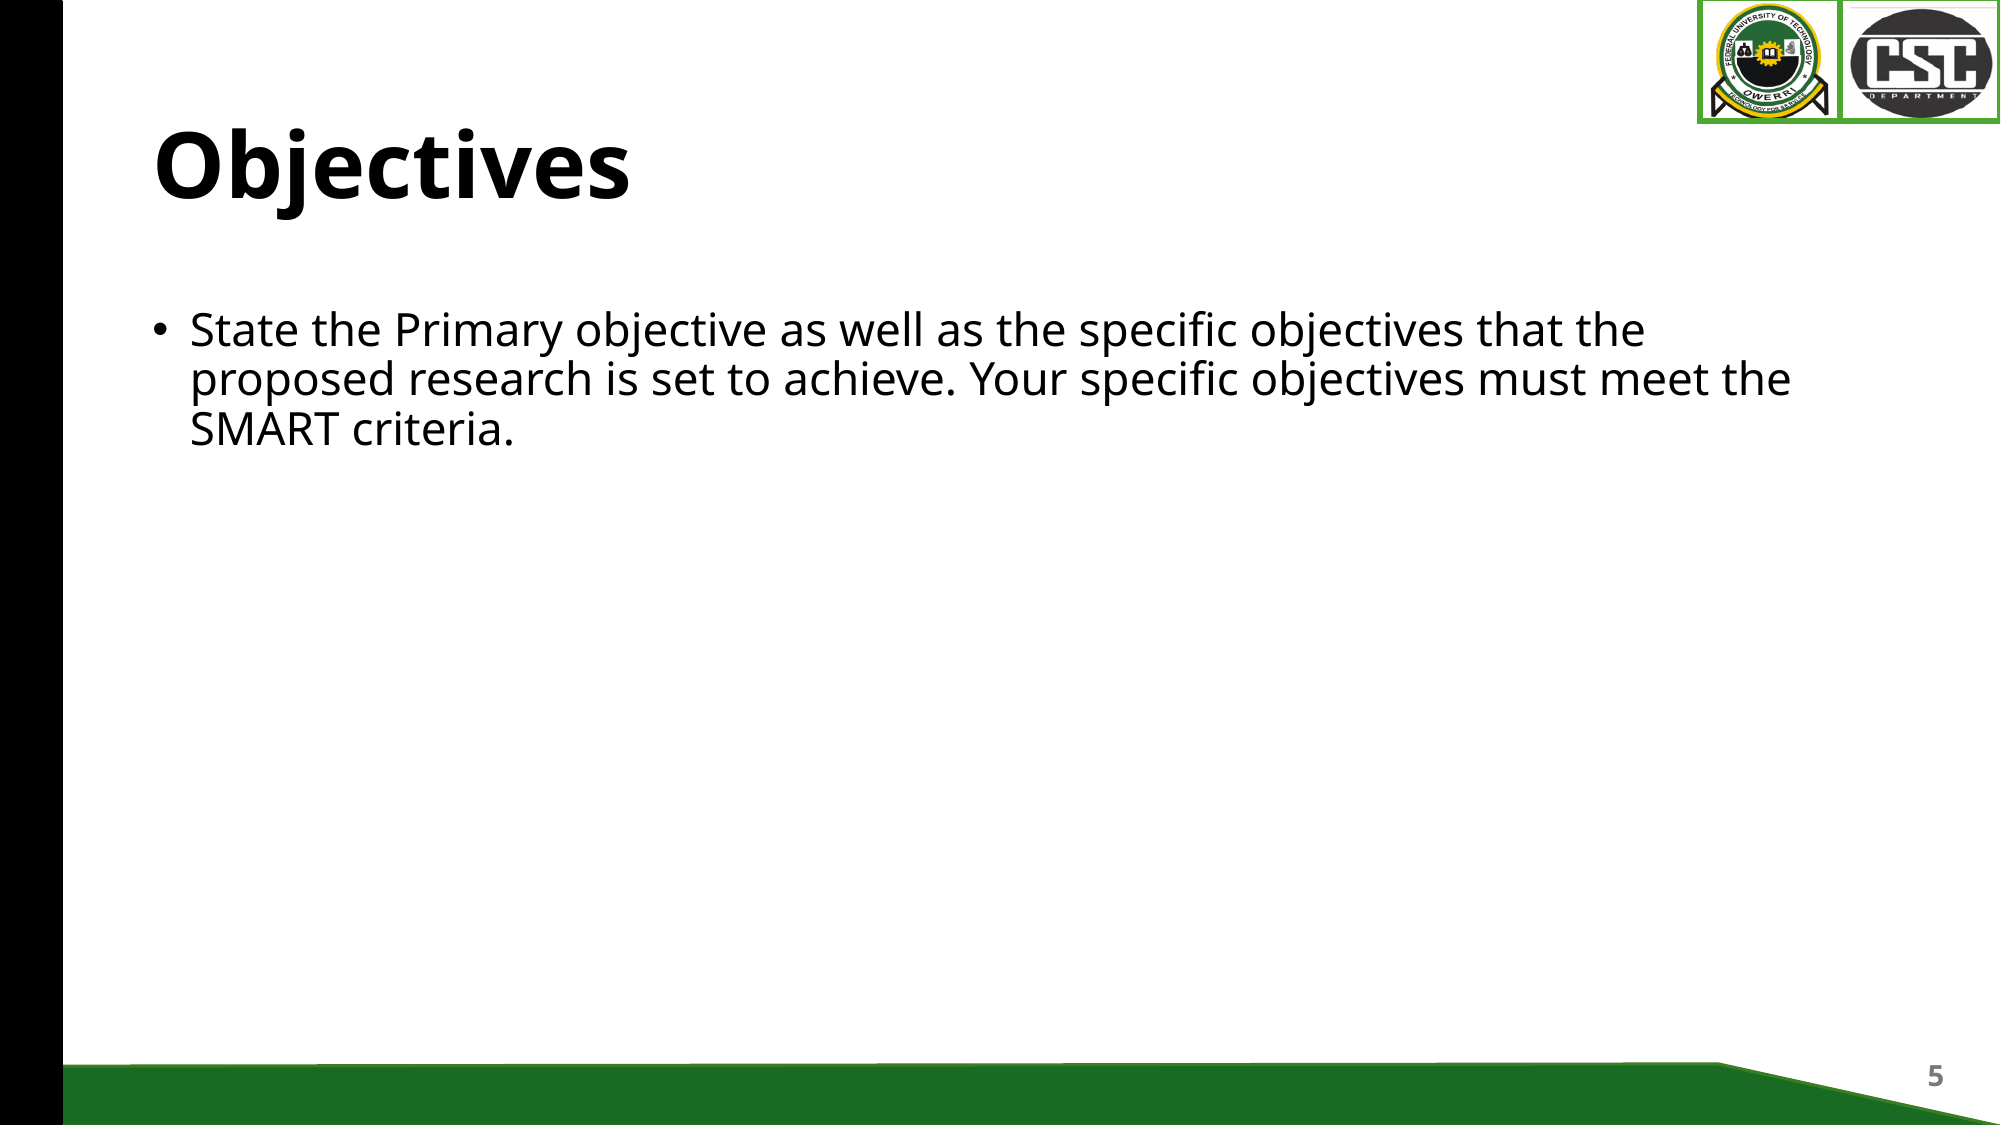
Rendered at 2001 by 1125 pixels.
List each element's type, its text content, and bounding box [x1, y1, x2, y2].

title Objectives [137, 59, 1863, 278]
slide_number 5 [1509, 1046, 1960, 1107]
list State the Primary objective as well as the specific objectives that the proposed research is set to achieve. Your specific objectives must meet the SMART criteria. [137, 299, 1863, 963]
picture [1850, 7, 1996, 118]
picture [1708, 1, 1830, 59]
